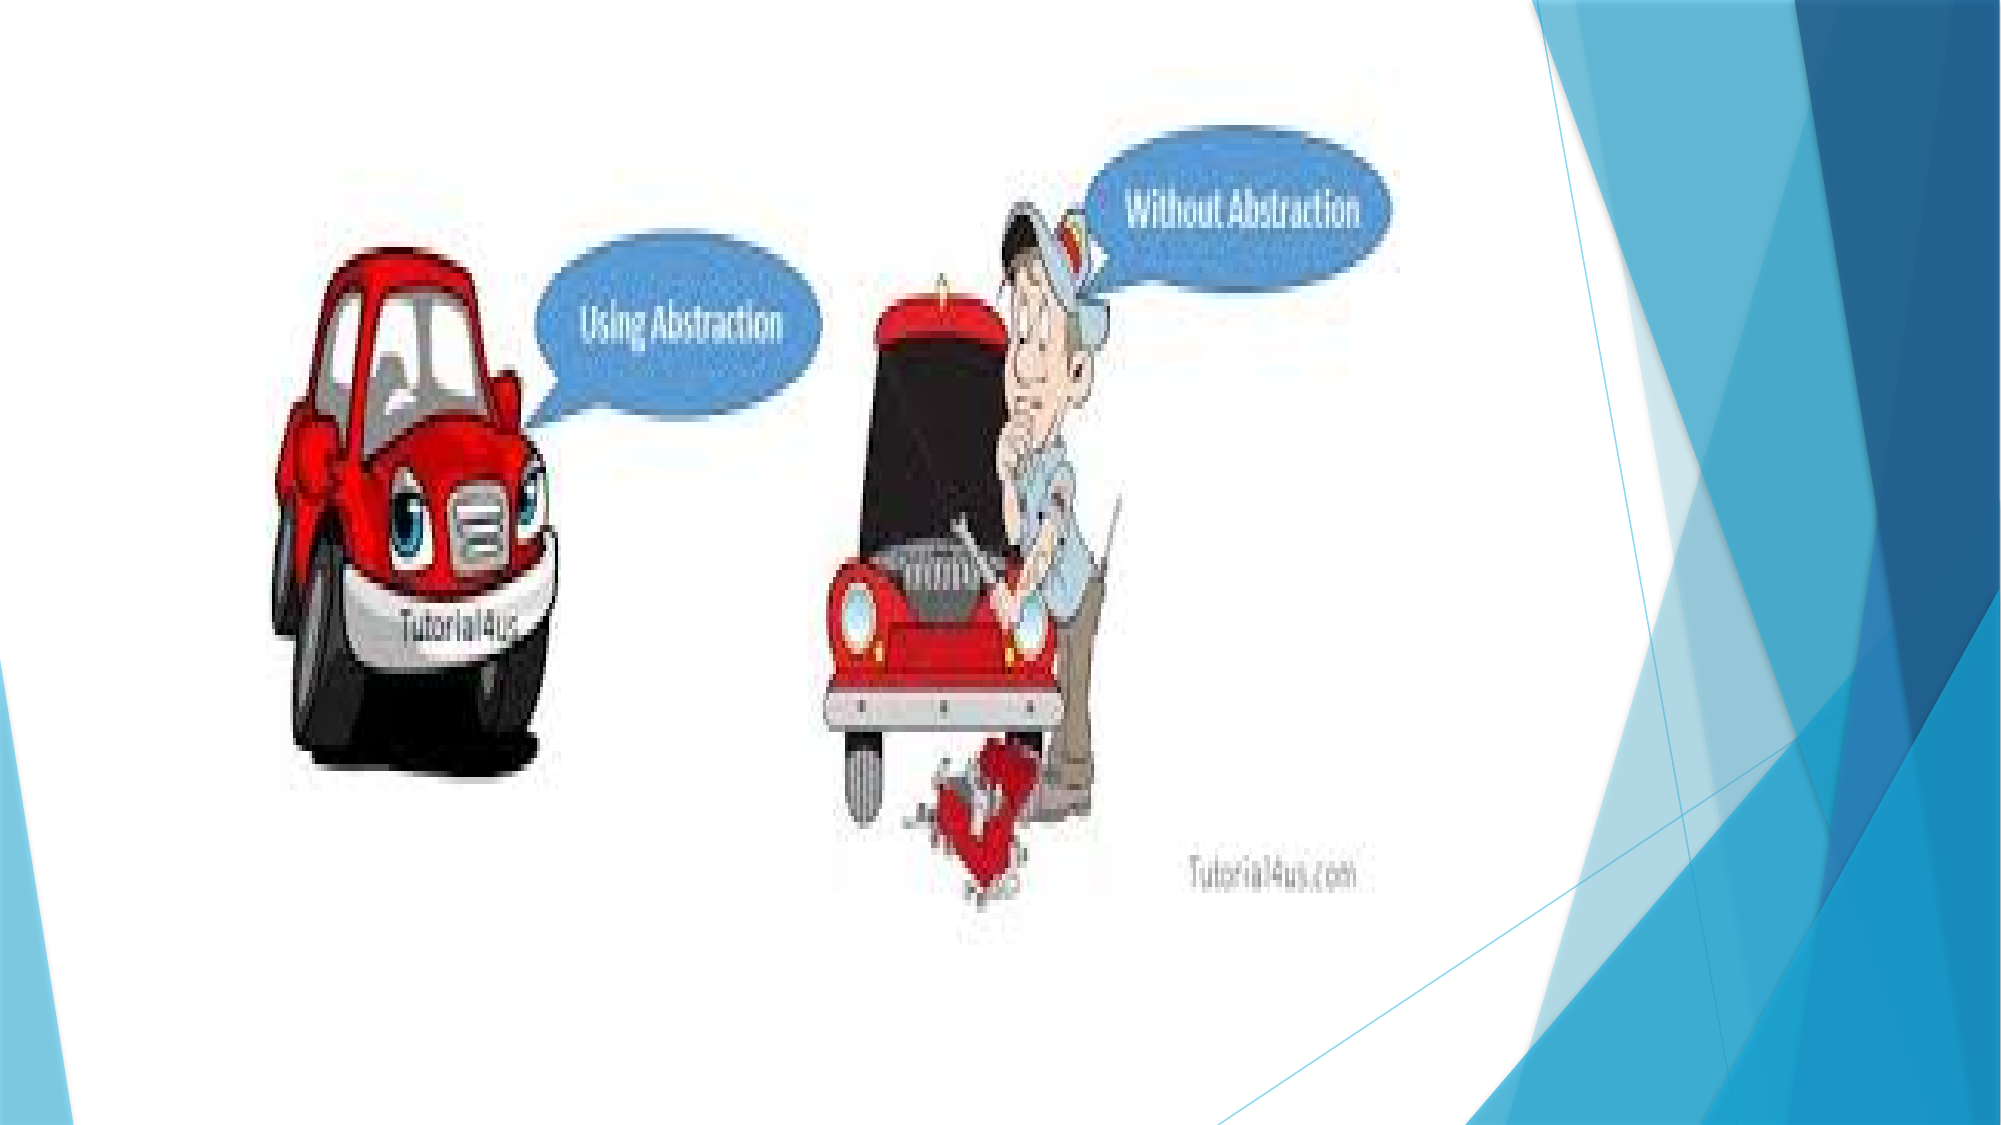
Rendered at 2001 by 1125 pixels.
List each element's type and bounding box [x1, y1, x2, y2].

picture [265, 66, 1400, 953]
